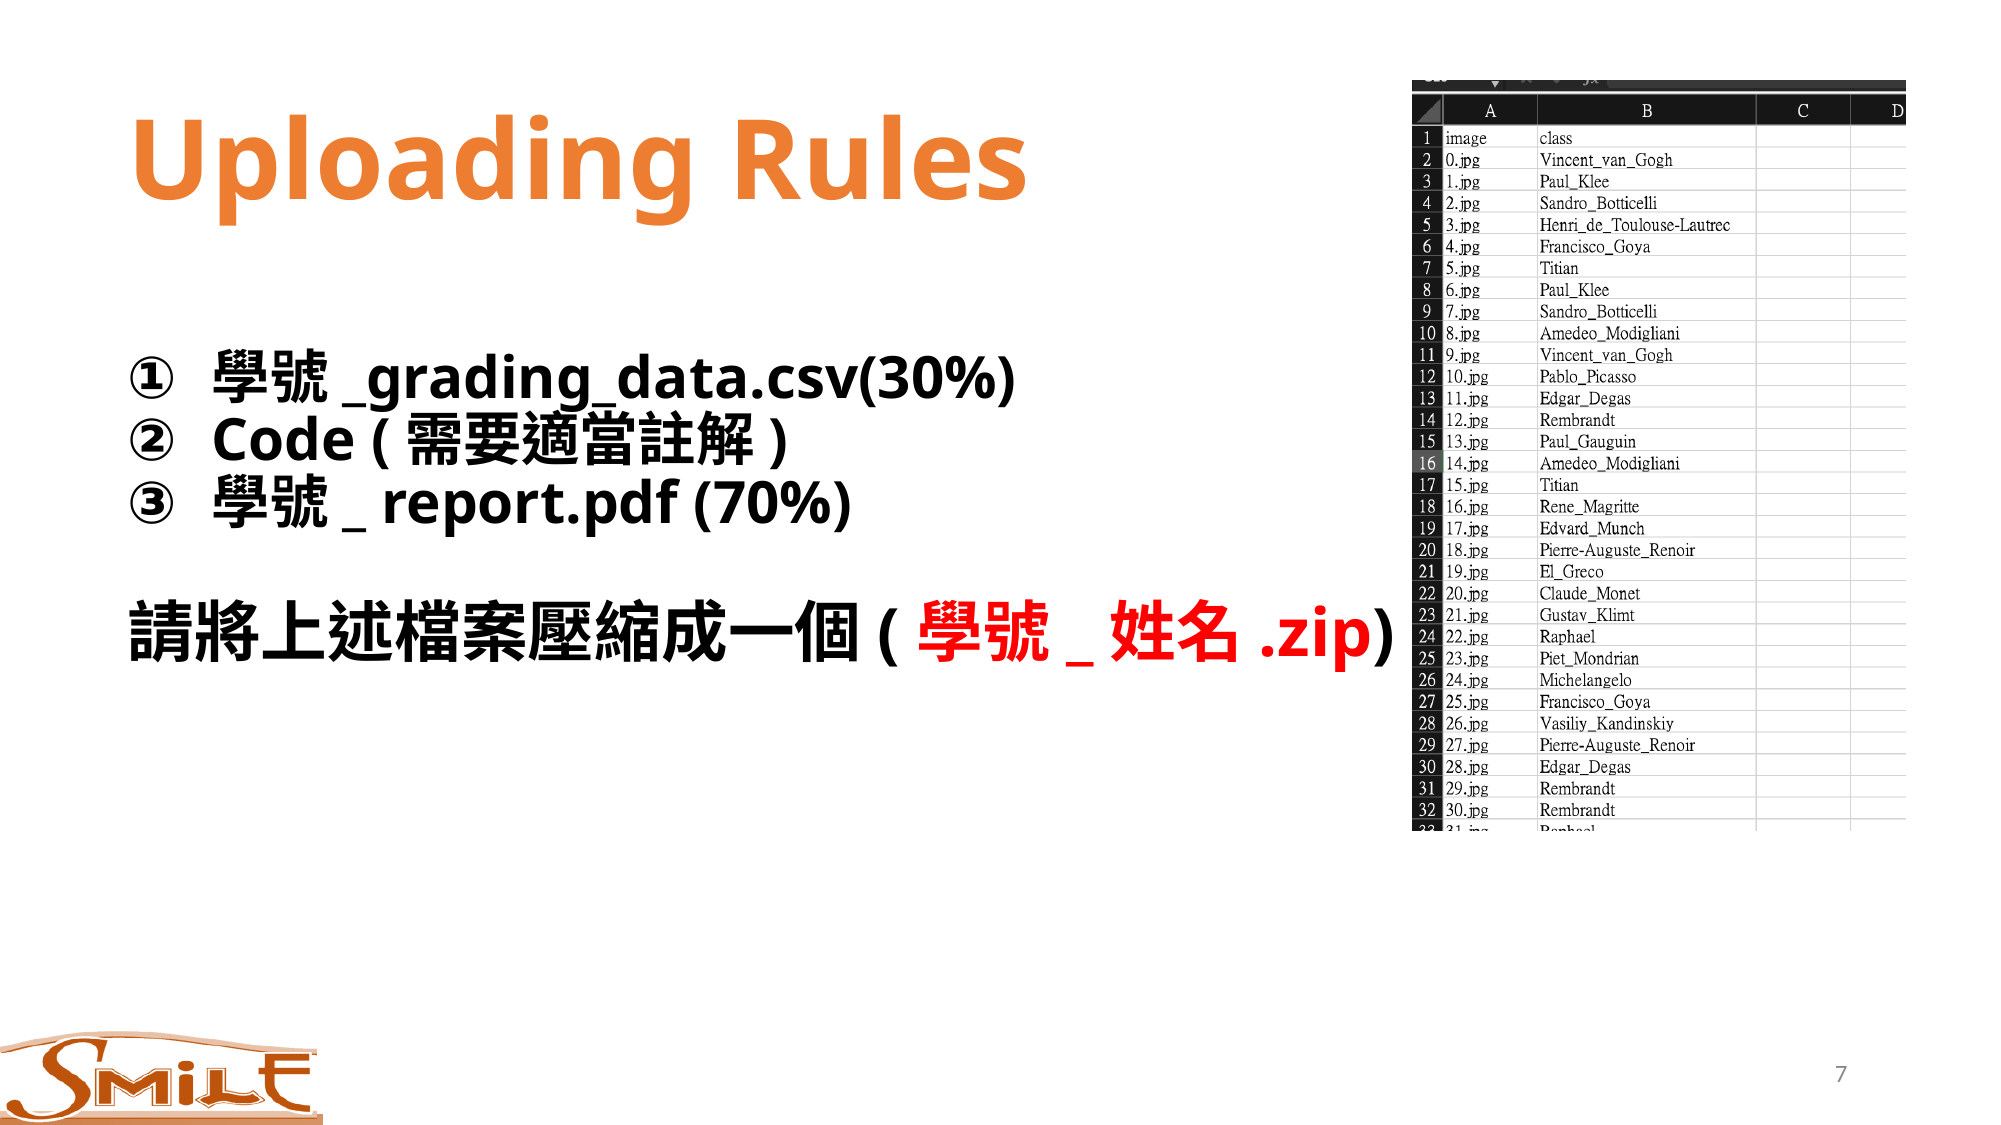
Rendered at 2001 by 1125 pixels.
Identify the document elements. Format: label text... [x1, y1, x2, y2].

picture [0, 1024, 323, 1125]
slide_number 7 [1412, 1042, 1863, 1103]
text_box 學號_grading_data.csv(30%) Code (需要適當註解) 學號_ report.pdf (70%) 請將上述檔案壓縮成一個(學號_姓名.zip)檔 [112, 270, 1838, 985]
picture [1412, 80, 1907, 831]
text_box Uploading Rules [112, 80, 1079, 229]
